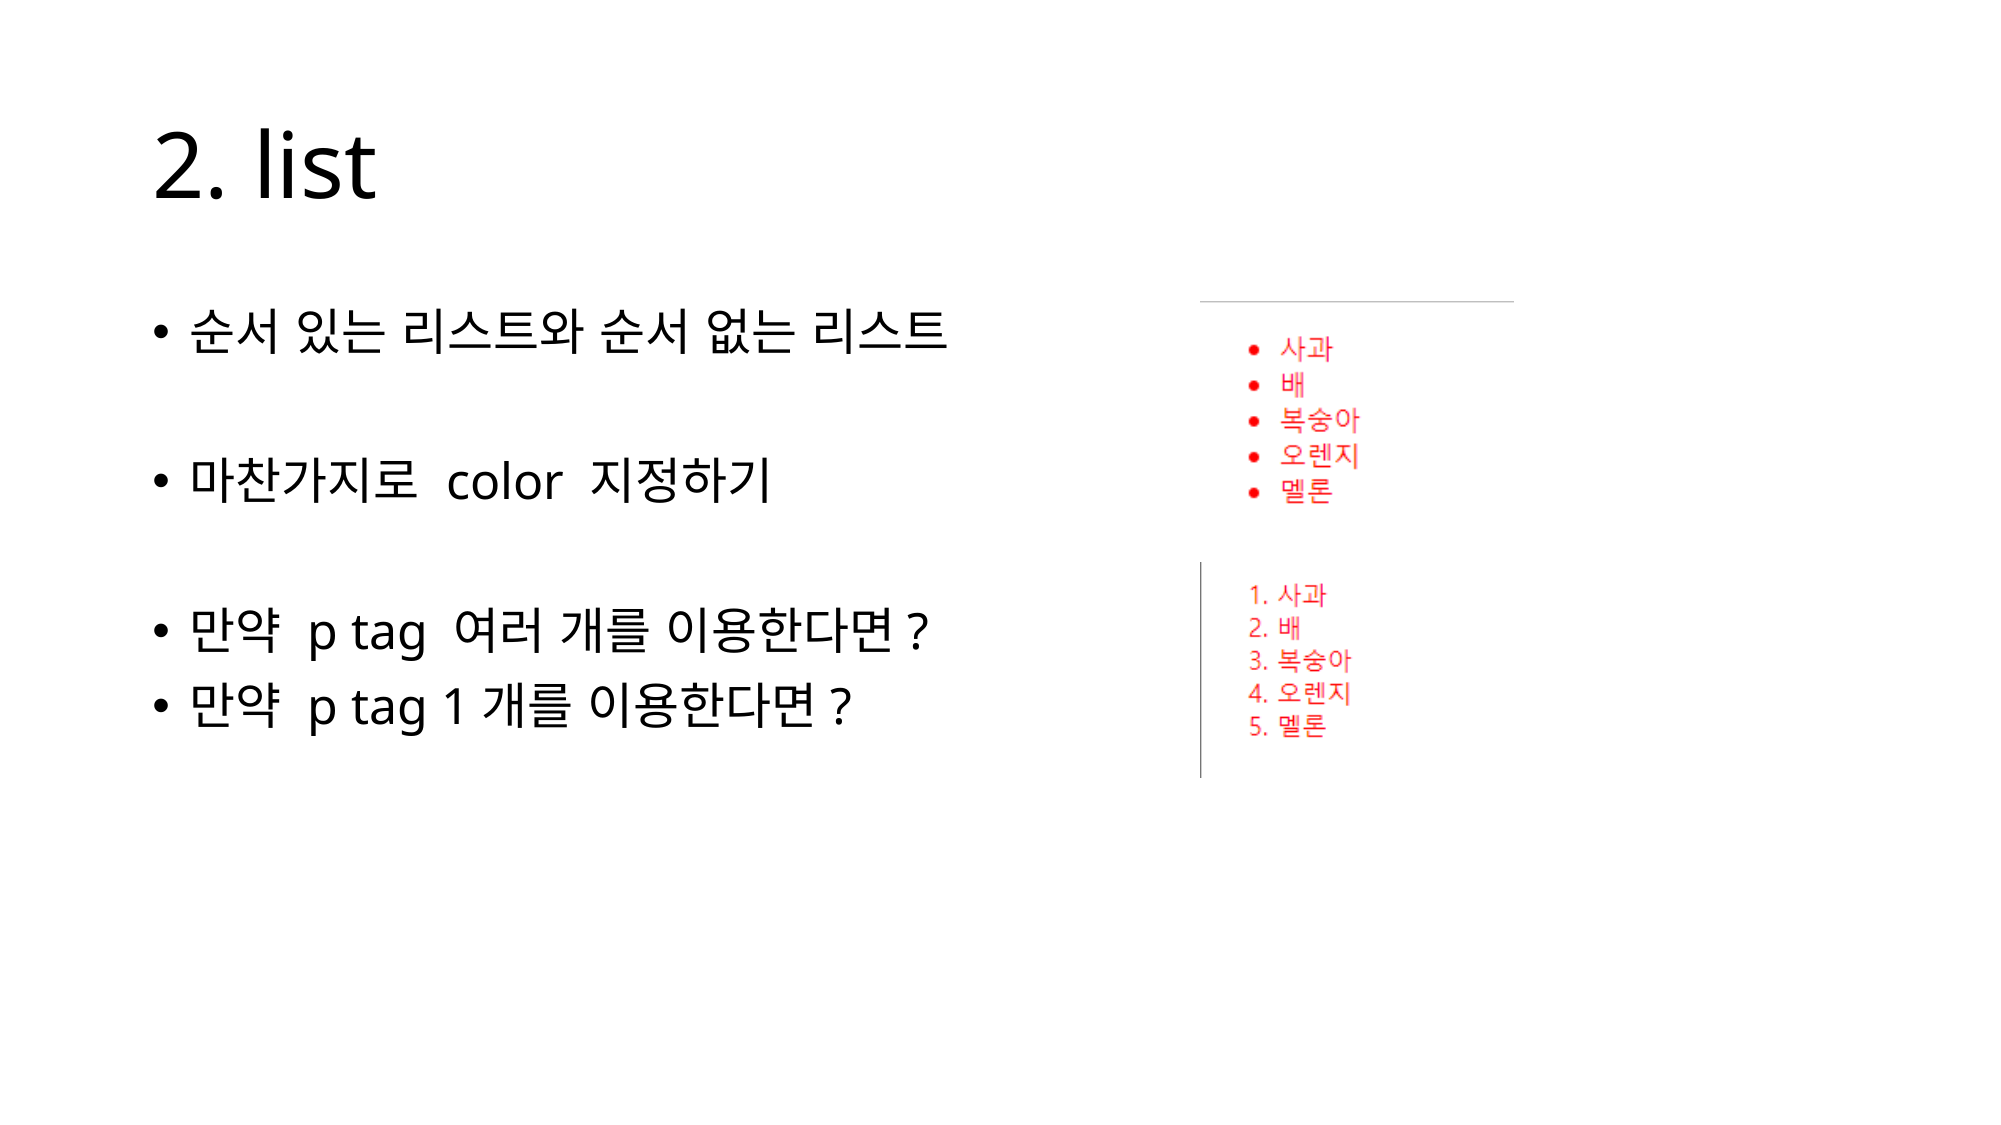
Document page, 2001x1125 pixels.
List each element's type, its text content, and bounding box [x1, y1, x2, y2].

list 순서 있는 리스트와 순서 없는 리스트 마찬가지로 color 지정하기 만약 p tag 여러 개를 이용한다면? 만약 p tag 1개를 이용한다면? [137, 299, 1863, 1014]
picture [1200, 301, 1514, 778]
title 2. list [137, 59, 1863, 278]
